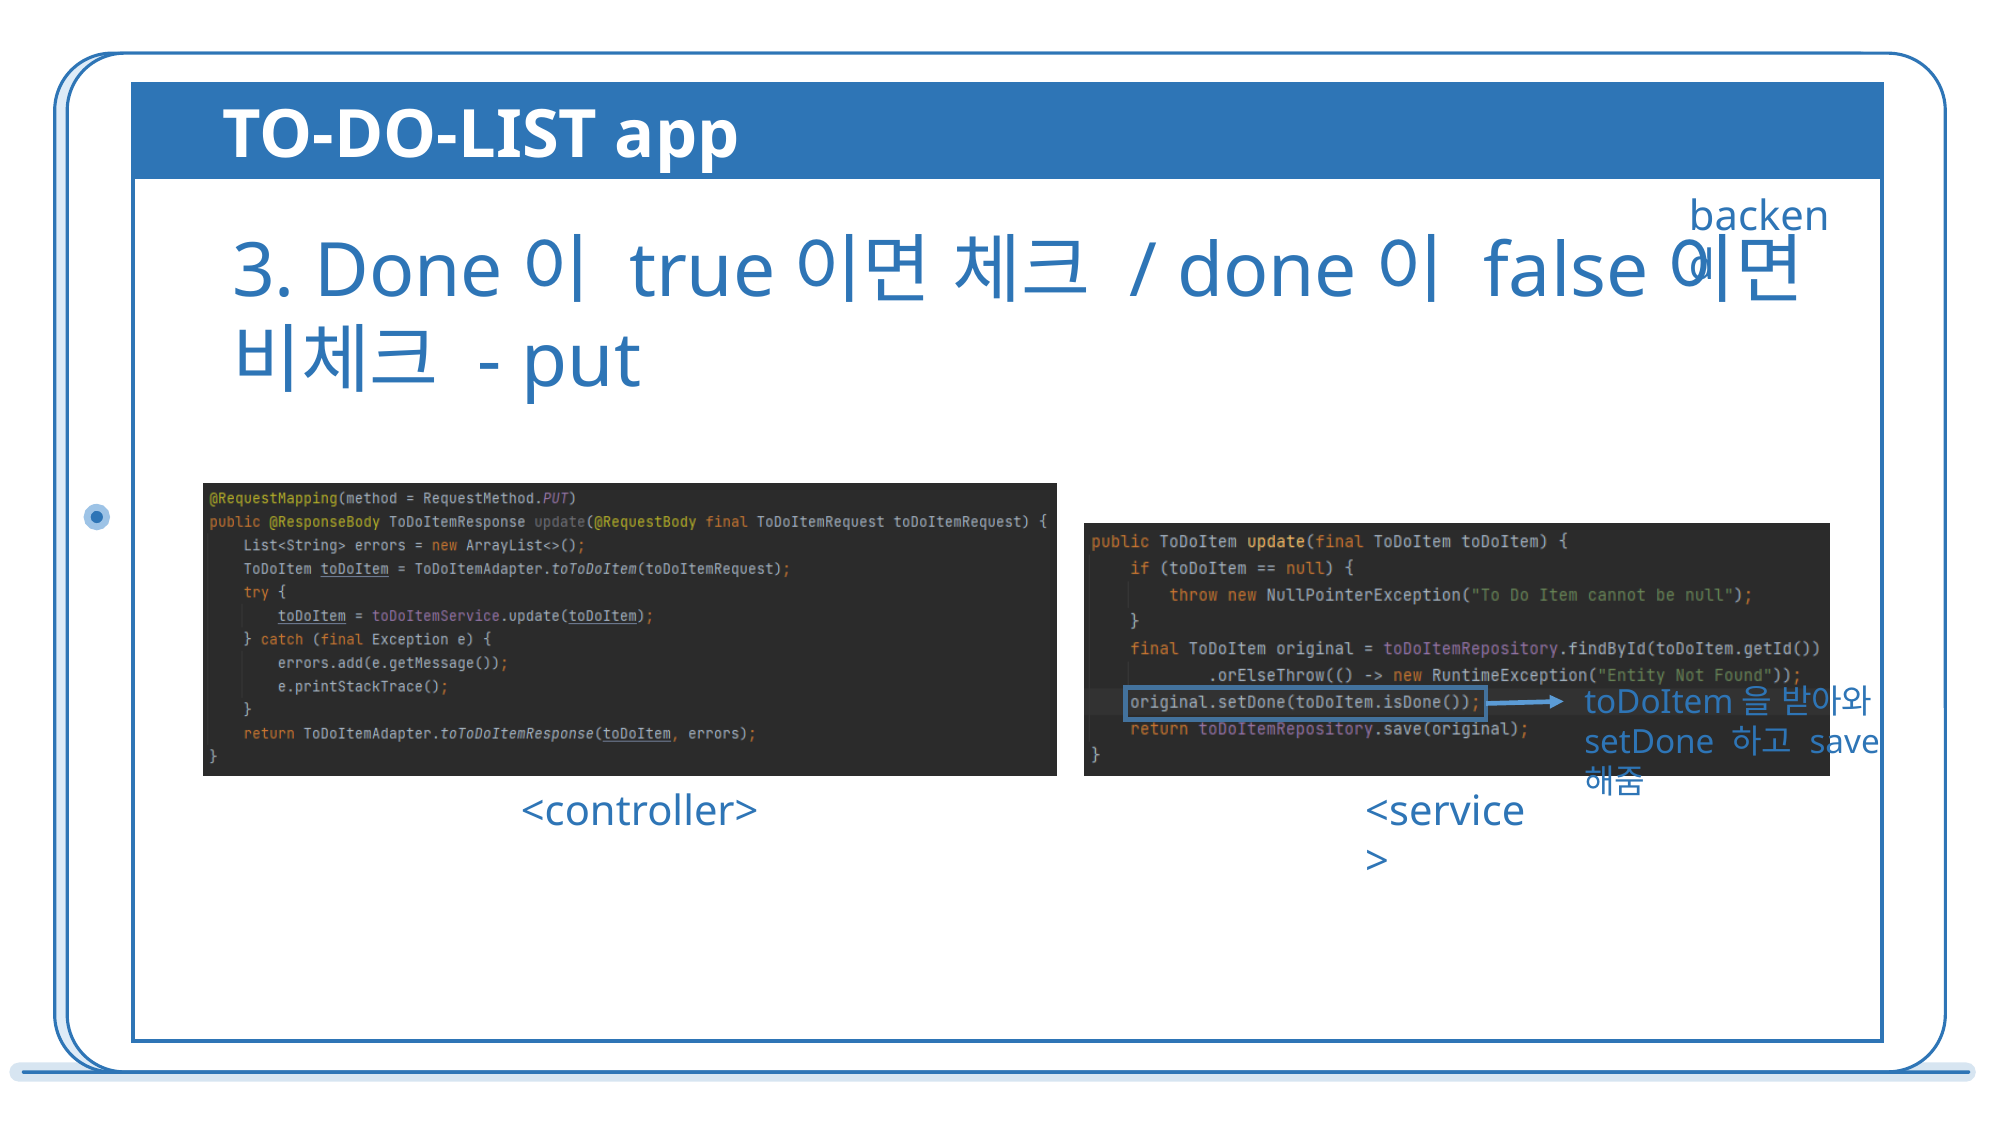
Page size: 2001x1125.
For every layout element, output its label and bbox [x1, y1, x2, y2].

text_box [9, 53, 1976, 1082]
picture [1084, 523, 1830, 777]
picture [203, 483, 1057, 777]
